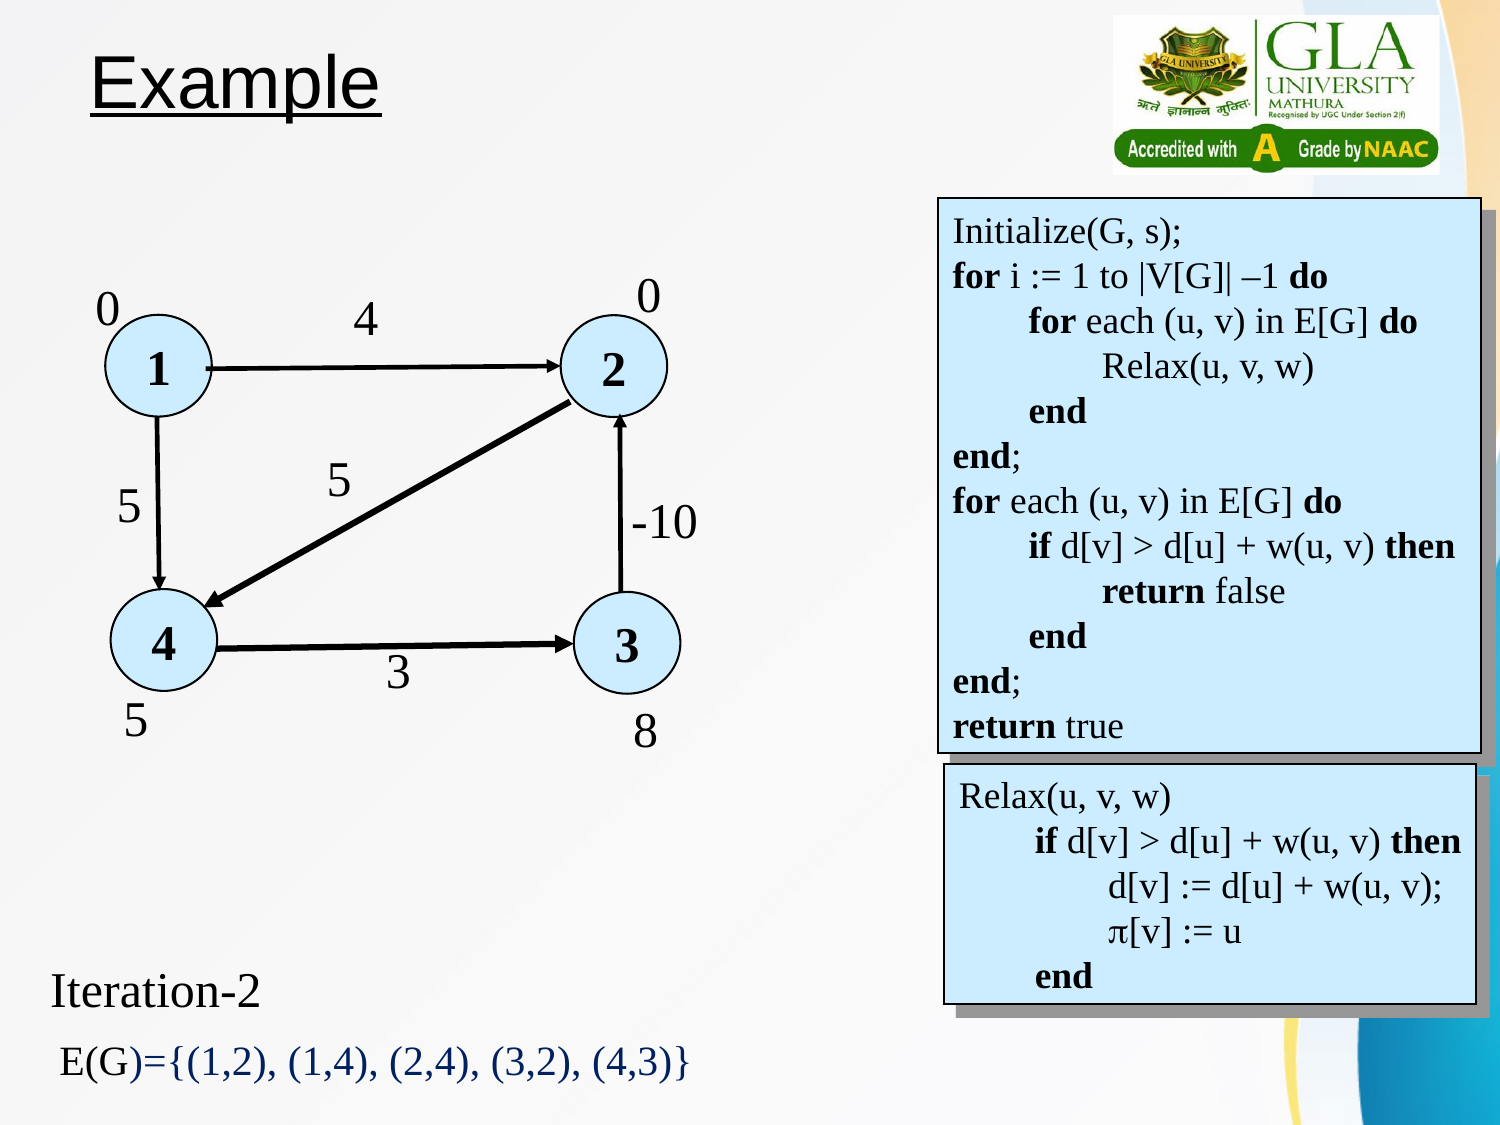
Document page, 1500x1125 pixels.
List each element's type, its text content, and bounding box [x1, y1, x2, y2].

text_box -10 [616, 481, 713, 557]
text_box 4 [110, 589, 218, 691]
title Example [74, 30, 1112, 127]
text_box 4 [338, 278, 394, 353]
text_box Initialize(G, s); for i := 1 to |V[G]| –1 do for each (u, v) in E[G] do Relax(u, v, w) end end; for each (u, v) in E[G] do if d[v] > d[u] + w(u, v) then return false end end; return true [938, 198, 1482, 754]
text_box 5 [101, 464, 157, 540]
picture [0, 0, 1500, 1125]
text_box E(G)={(1,2), (1,4), (2,4), (3,2), (4,3)} [44, 1026, 1241, 1092]
text_box 5 [311, 439, 367, 515]
text_box [152, 416, 166, 591]
text_box 0 [80, 267, 136, 343]
text_box Relax(u, v, w) if d[v] > d[u] + w(u, v) then d[v] := d[u] + w(u, v); [v] := u end [944, 763, 1477, 1004]
text_box 1 [105, 314, 212, 417]
text_box [426, 637, 573, 651]
text_box 2 [560, 315, 668, 417]
text_box 0 [621, 254, 677, 330]
text_box 3 [573, 591, 681, 693]
text_box [205, 359, 561, 373]
text_box 8 [618, 689, 673, 765]
text_box 3 [371, 631, 426, 707]
text_box Iteration-2 [35, 949, 312, 1025]
text_box [202, 401, 571, 608]
text_box 5 [108, 678, 164, 754]
text_box [613, 413, 627, 481]
